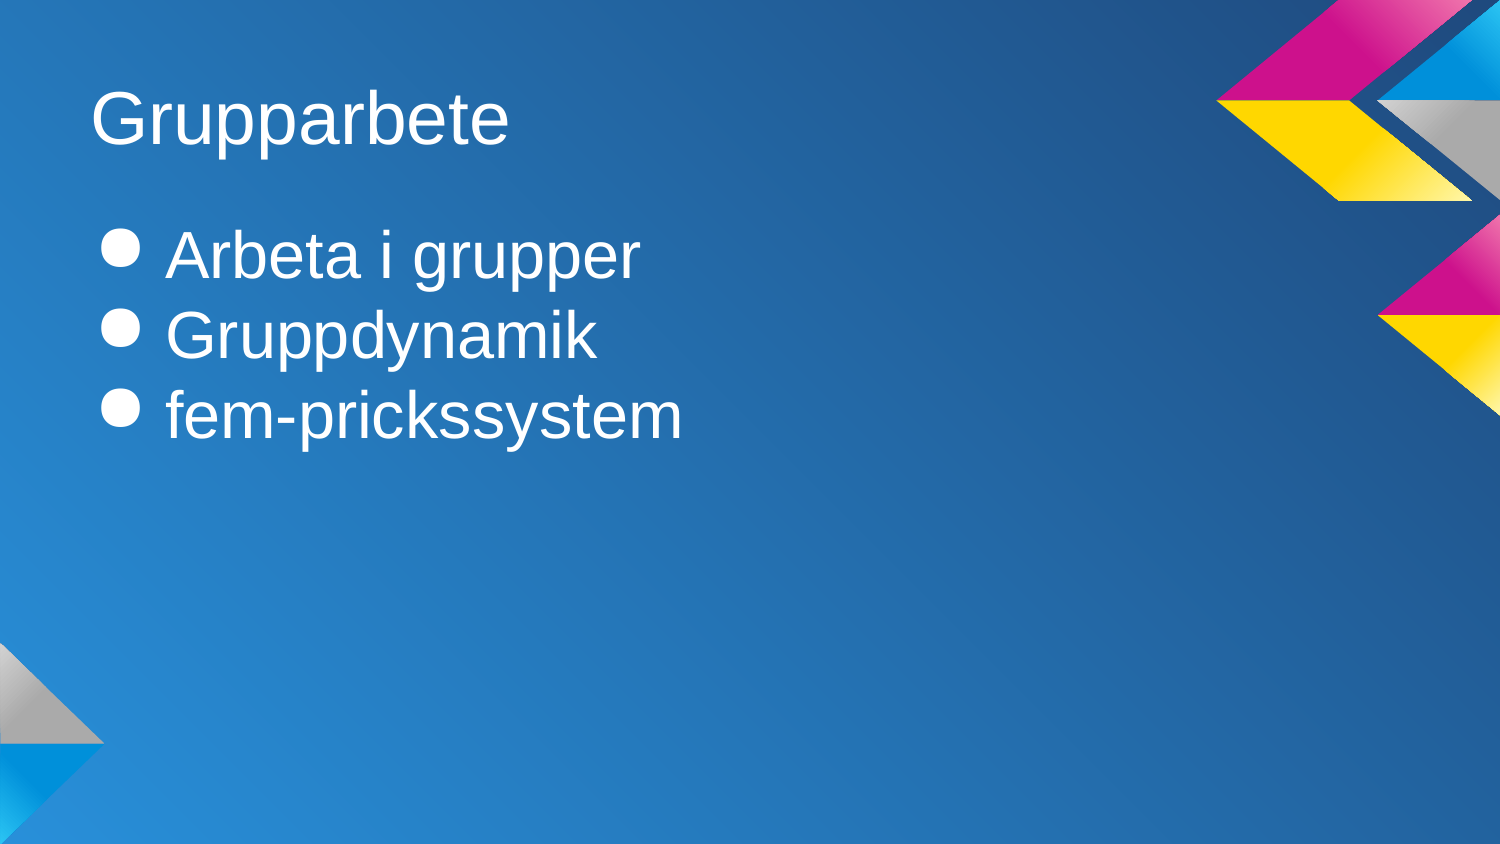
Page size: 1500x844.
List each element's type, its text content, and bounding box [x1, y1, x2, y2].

list Arbeta i grupper Gruppdynamik fem-prickssystem [75, 196, 1425, 793]
title Grupparbete [75, 33, 1204, 175]
